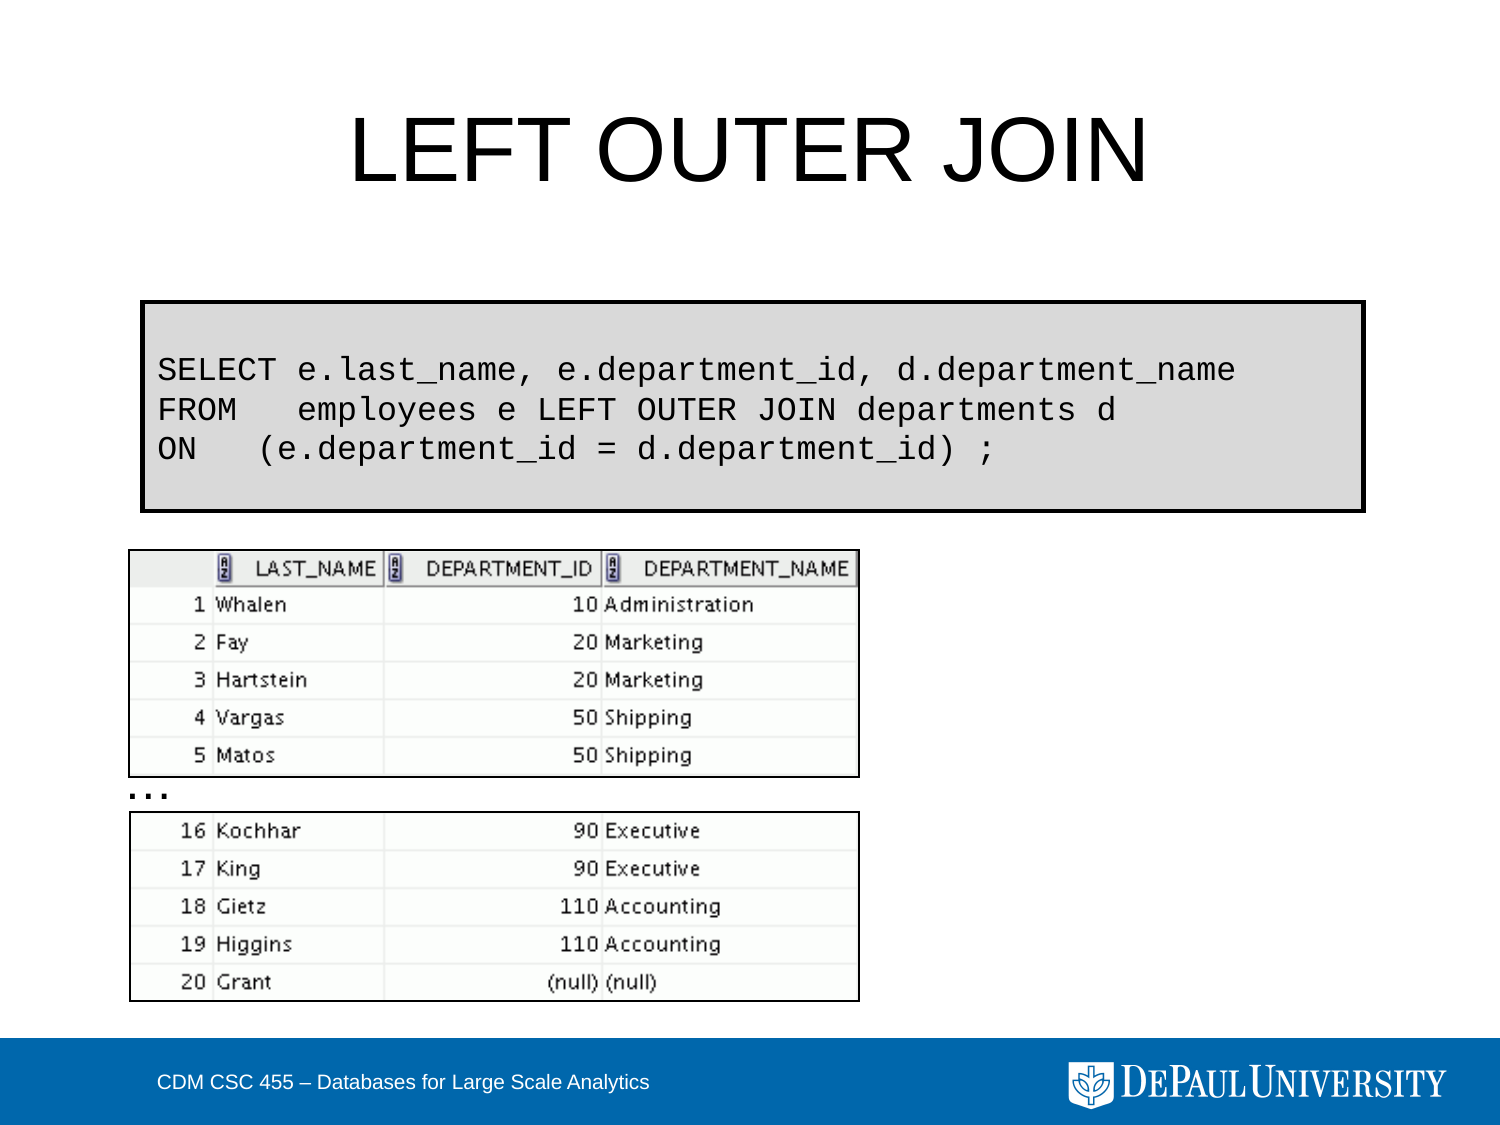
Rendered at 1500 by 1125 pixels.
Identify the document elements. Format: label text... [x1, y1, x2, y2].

title LEFT OUTER JOIN [75, 76, 1425, 213]
text_box CDM CSC 455 – Databases for Large Scale Analytics [141, 1050, 988, 1111]
text_box … [121, 747, 182, 812]
text_box SELECT e.last_name, e.department_id, d.department_name FROM employees e LEFT OUTER JOIN departments d ON (e.department_id = d.department_id) ; [142, 302, 1364, 512]
picture [0, 0, 1500, 1125]
subtitle [122, 249, 1467, 997]
